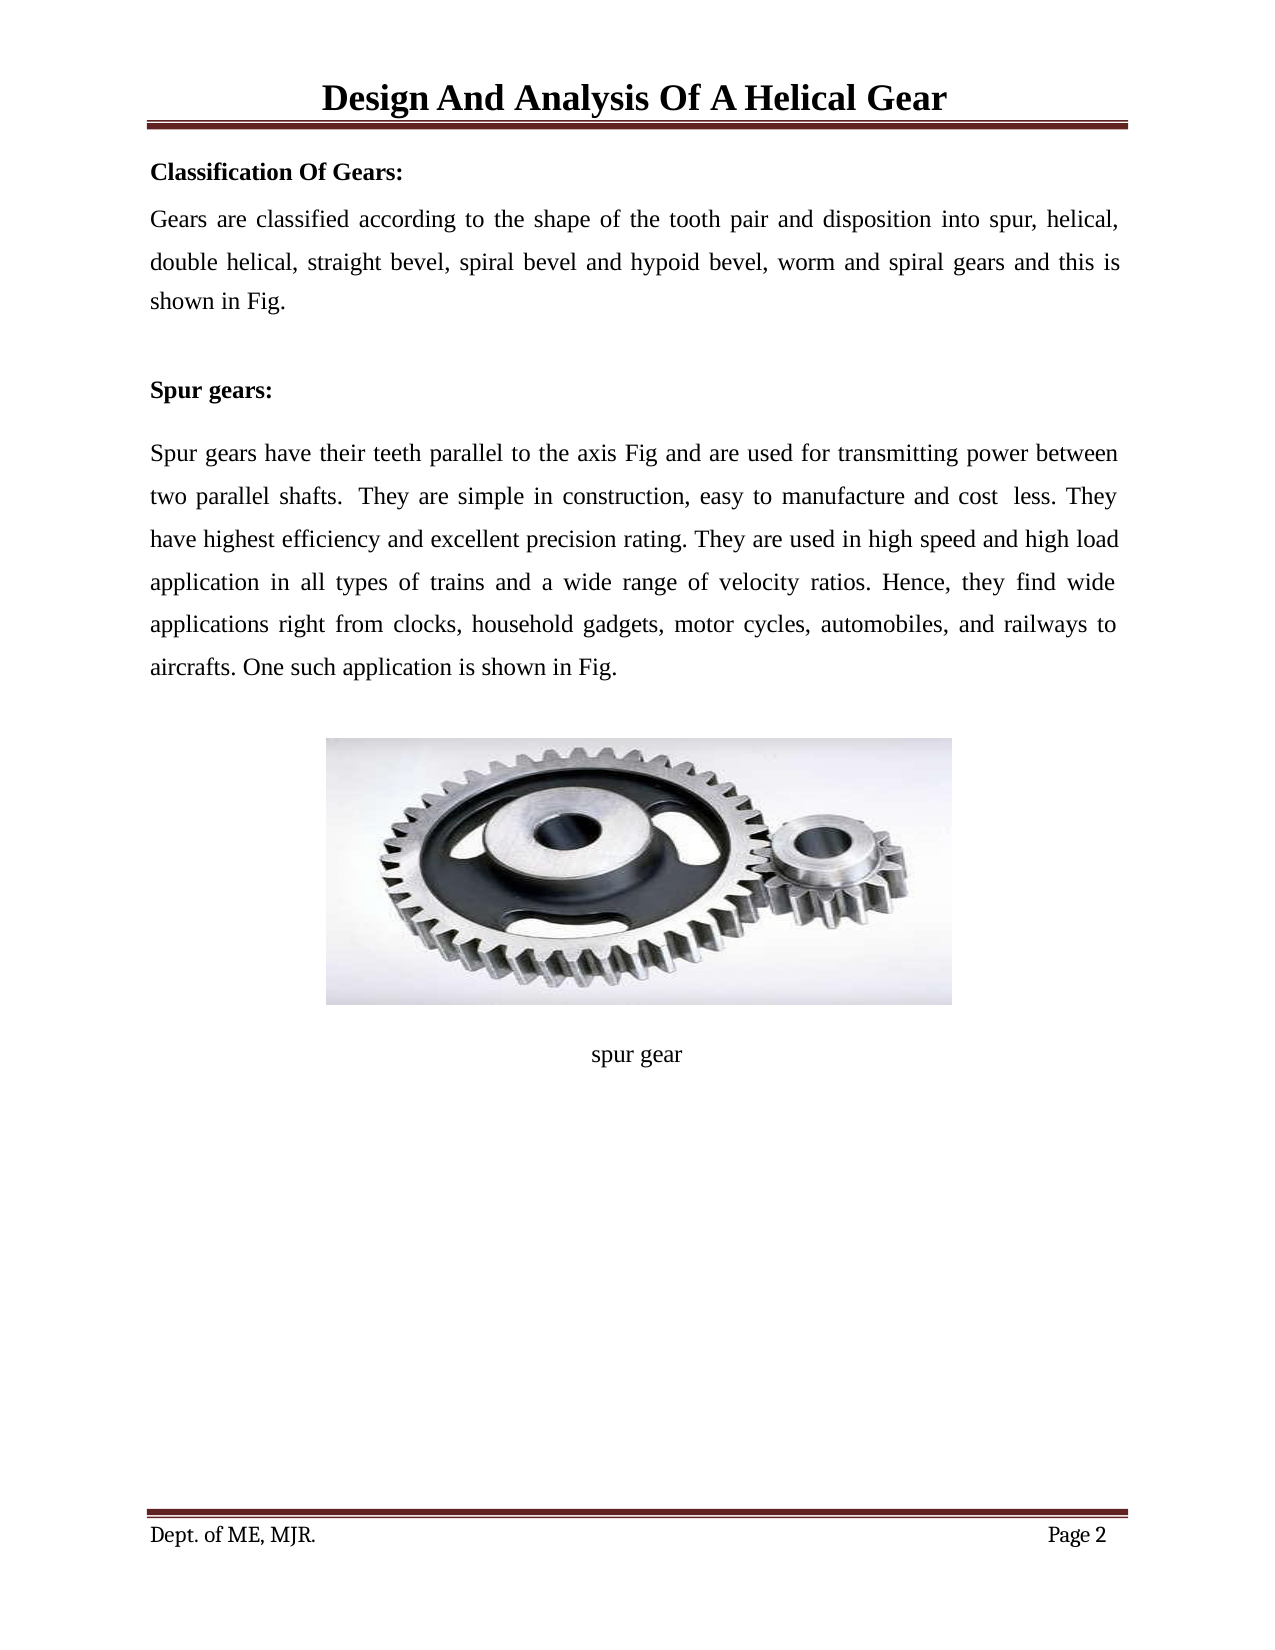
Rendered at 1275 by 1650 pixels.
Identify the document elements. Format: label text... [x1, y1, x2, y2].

text_box Classification Of Gears: Gears are classified according to the shape of the tooth pair and disposition into spur, helical, double helical, straight bevel, spiral bevel and hypoid bevel, worm and spiral gears and this is shown in Fig. Spur gears: Spur gears have their teeth parallel to the axis Fig and are used for transmitting power between two parallel shafts. They are simple in construction, easy to manufacture and cost less. They have highest efficiency and excellent precision rating. They are used in high speed and high load application in all types of trains and a wide range of velocity ratios. Hence, they find wide applications right from clocks, household gadgets, motor cycles, automobiles, and railways to aircrafts. One such application is shown in Fig. [147, 140, 1127, 681]
text_box Design And Analysis Of A Helical Gear [319, 70, 956, 118]
text_box [146, 123, 1129, 130]
picture [326, 738, 952, 1005]
text_box [146, 1508, 1129, 1519]
slide_number Page 10 [1045, 1518, 1132, 1650]
text_box spur gear [589, 1035, 686, 1068]
footer Dept. of ME, MJR. [147, 1518, 320, 1650]
